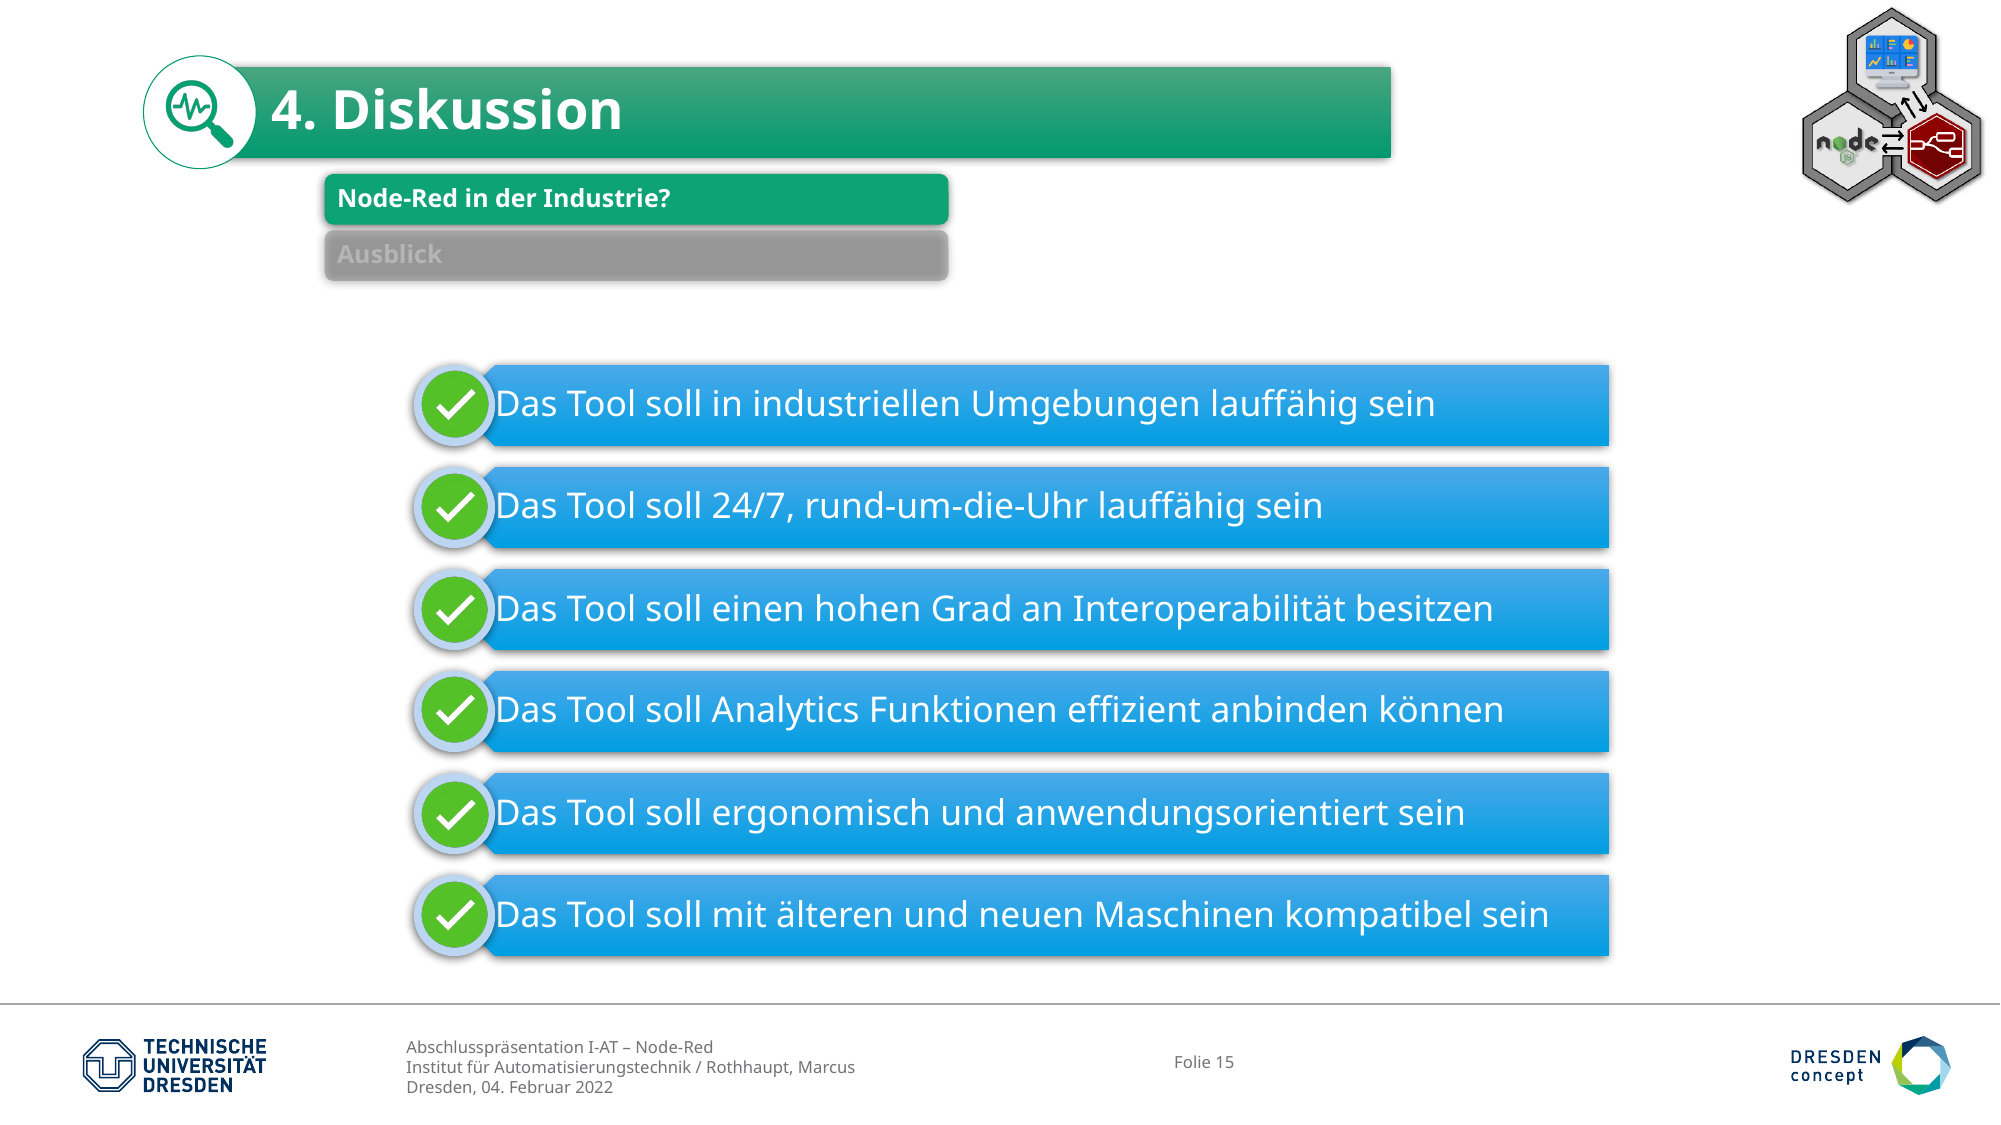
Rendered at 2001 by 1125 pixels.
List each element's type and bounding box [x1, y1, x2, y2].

text_box [413, 873, 496, 956]
text_box [143, 364, 1880, 957]
text_box [413, 668, 496, 751]
text_box [324, 172, 949, 283]
picture [159, 73, 241, 155]
picture [1791, 6, 1992, 207]
text_box [413, 362, 497, 446]
text_box [413, 568, 496, 651]
text_box [162, 155, 234, 170]
text_box [413, 465, 496, 548]
text_box [413, 773, 497, 856]
text_box [199, 67, 1391, 158]
text_box [142, 55, 235, 152]
